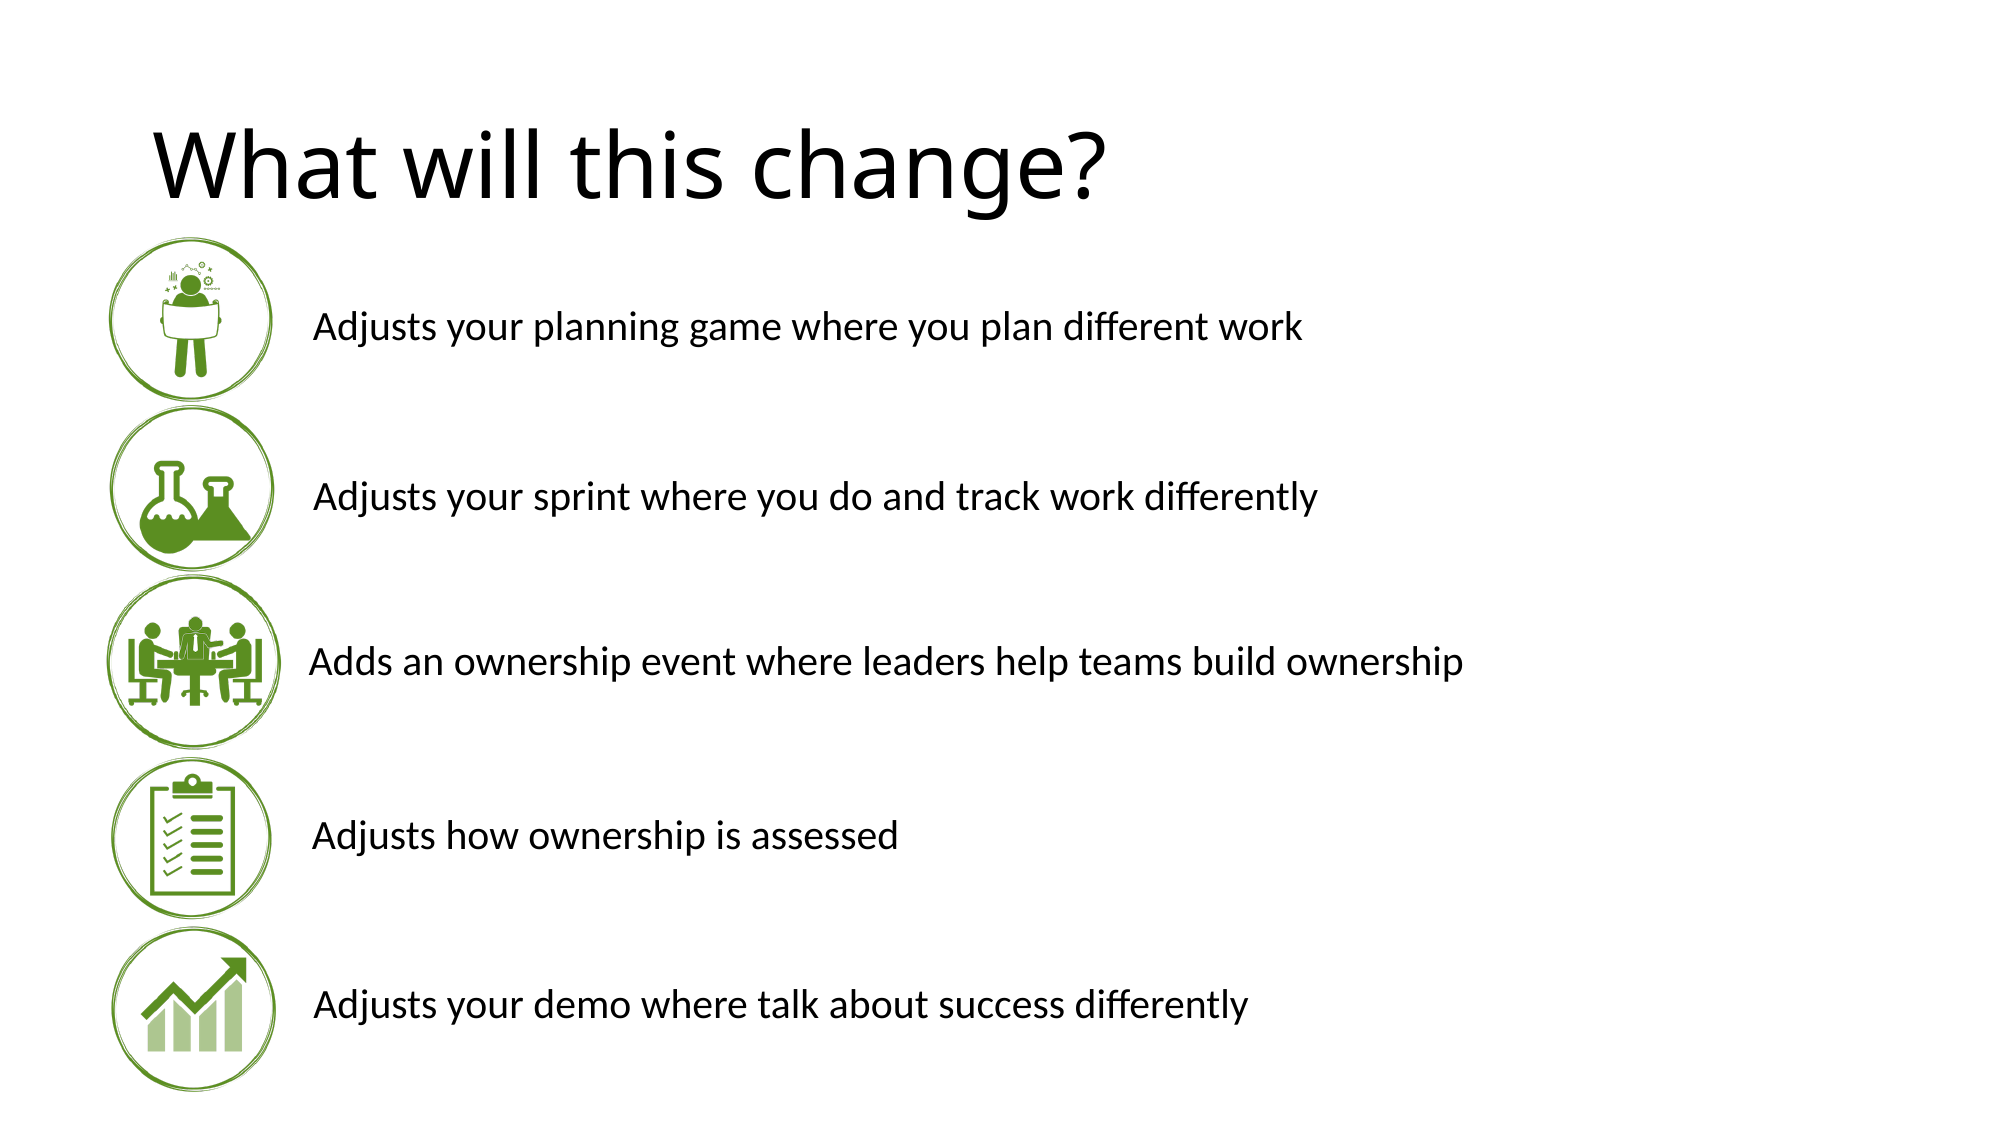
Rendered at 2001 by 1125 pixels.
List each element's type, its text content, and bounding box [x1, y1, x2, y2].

text_box Adjusts your demo where talk about success differently [298, 969, 1265, 1035]
text_box Adds an ownership event where leaders help teams build ownership [293, 625, 1586, 691]
text_box Adjusts your planning game where you plan different work [298, 291, 1319, 356]
text_box Adjusts your sprint where you do and track work differently [298, 460, 1335, 526]
picture [94, 230, 285, 1097]
text_box Adjusts how ownership is assessed [297, 800, 915, 866]
title What will this change? [137, 59, 1863, 278]
